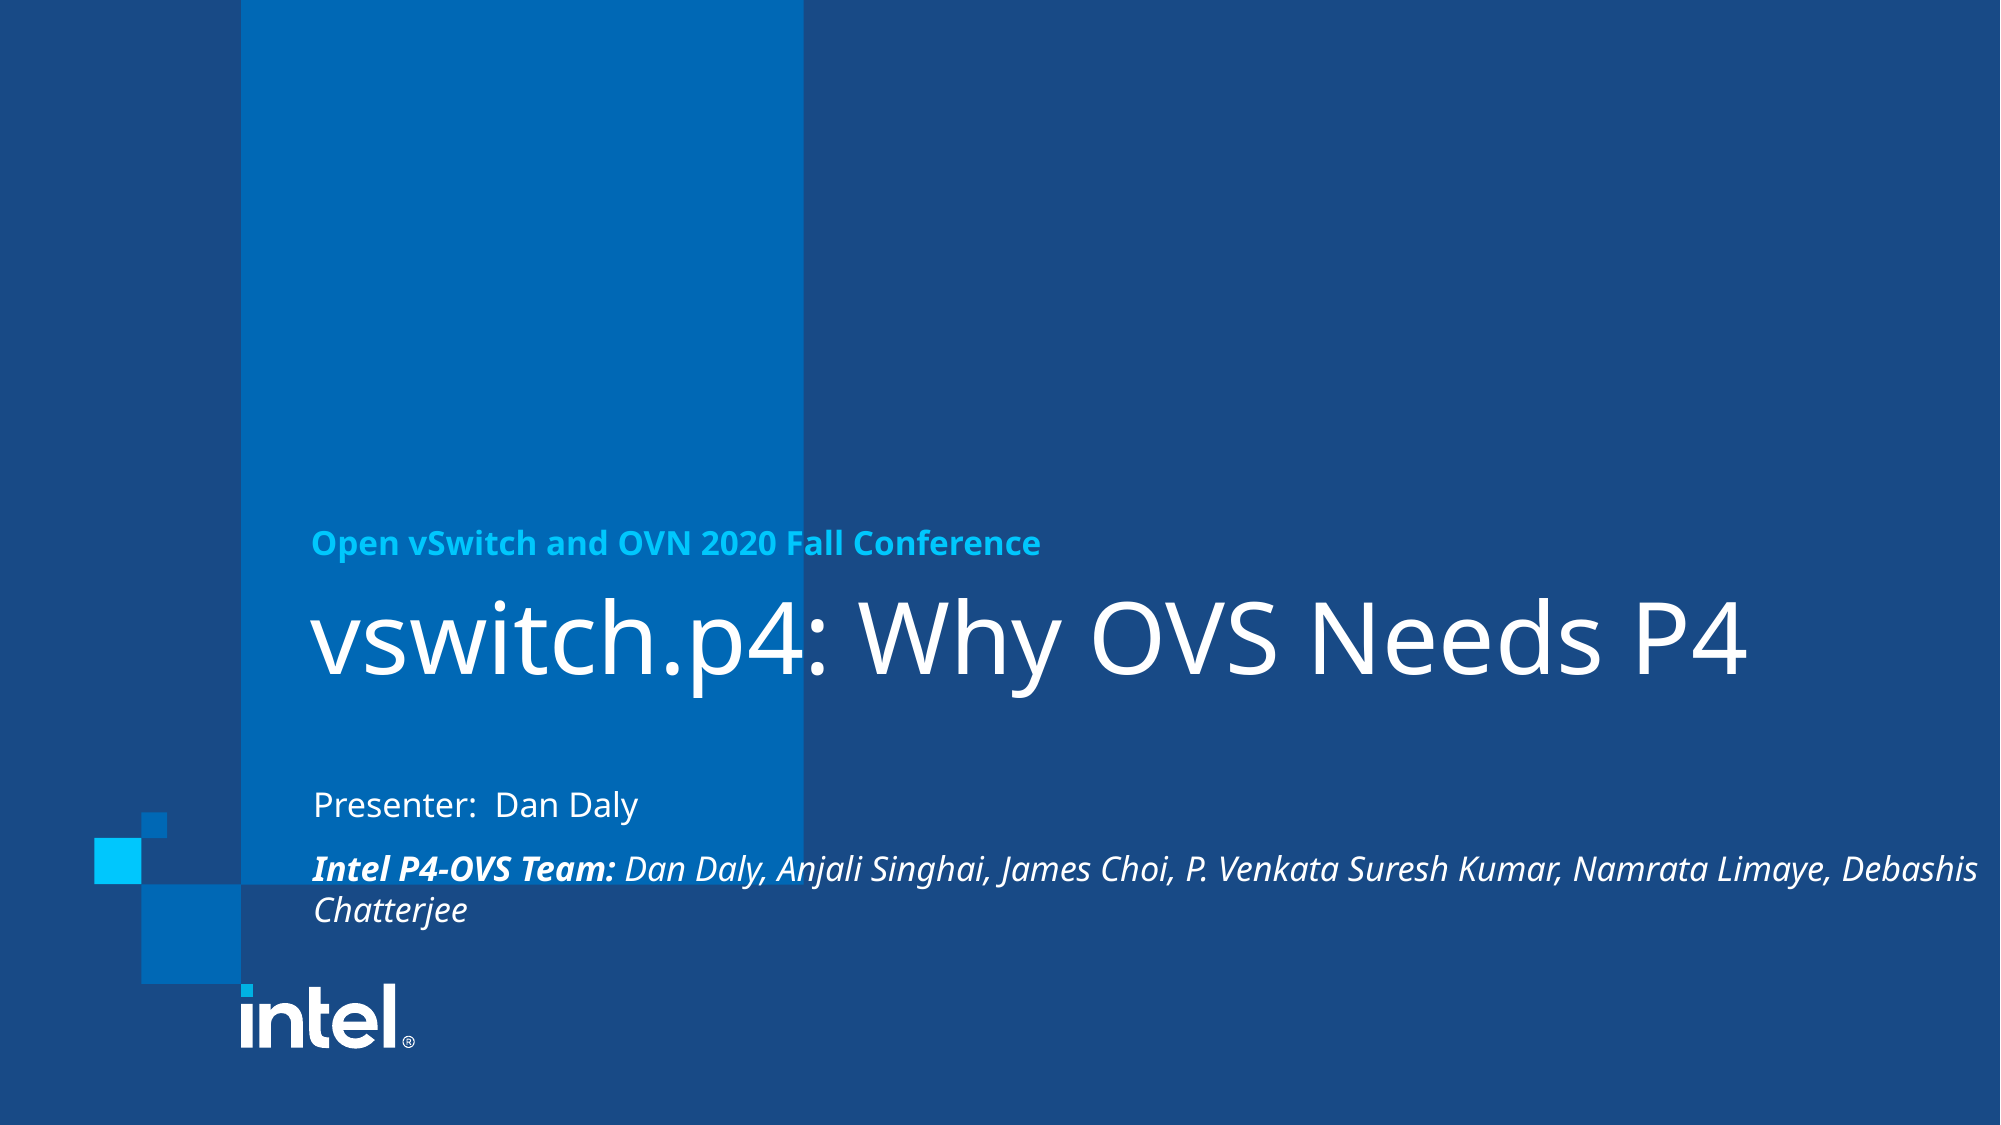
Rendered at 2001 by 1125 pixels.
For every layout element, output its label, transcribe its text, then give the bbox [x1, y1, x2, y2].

list Open vSwitch and OVN 2020 Fall Conference [310, 521, 2000, 573]
title vswitch.p4: Why OVS Needs P4 [310, 587, 2000, 768]
list Presenter: Dan Daly Intel P4-OVS Team: Dan Daly, Anjali Singhai, James Choi, P. Venkata Suresh Kumar, Namrata Limaye, Debashis Chatterjee [312, 783, 2000, 931]
